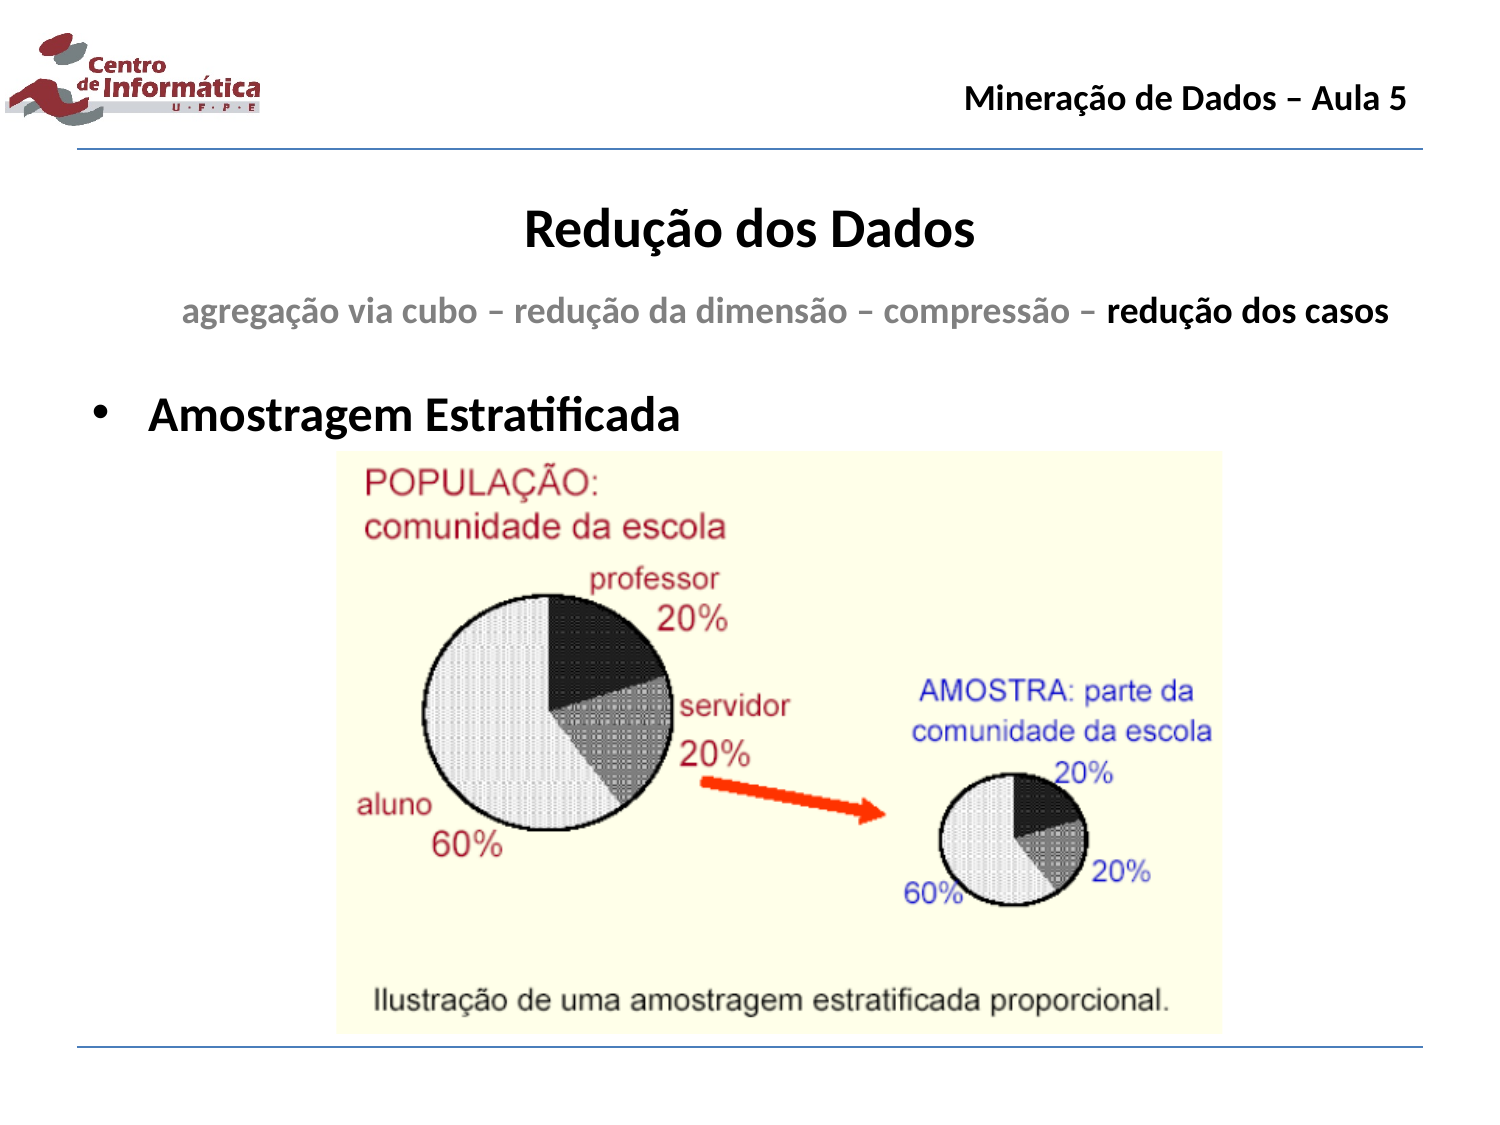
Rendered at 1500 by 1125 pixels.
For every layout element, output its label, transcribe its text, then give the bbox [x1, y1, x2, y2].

list Redução dos Dados [76, 184, 1424, 268]
picture [5, 33, 260, 126]
picture [336, 450, 1223, 1034]
list Mineração de Dados – Aula 5 [301, 66, 1424, 126]
list Amostragem Estratificada [76, 373, 1424, 1047]
text_box agregação via cubo – redução da dimensão – compressão – redução dos casos [166, 278, 1405, 339]
